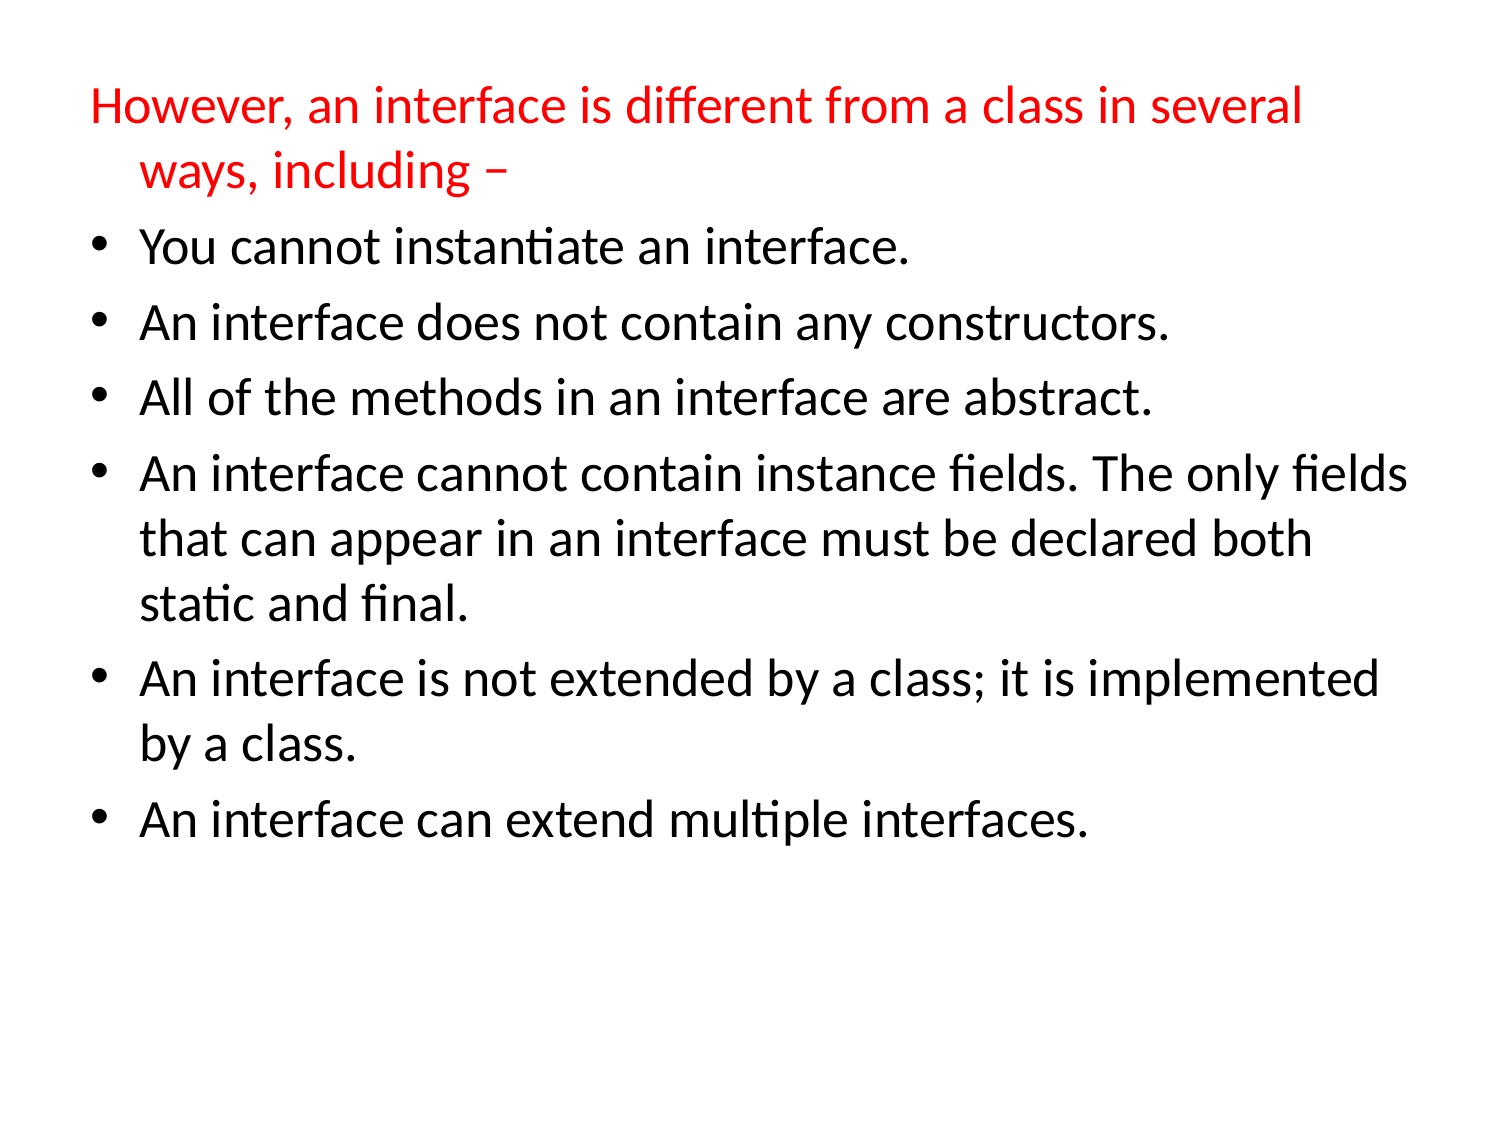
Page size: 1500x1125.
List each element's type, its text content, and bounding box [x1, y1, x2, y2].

list However, an interface is different from a class in several ways, including − You cannot instantiate an interface. An interface does not contain any constructors. All of the methods in an interface are abstract. An interface cannot contain instance fields. The only fields that can appear in an interface must be declared both static and final. An interface is not extended by a class; it is implemented by a class. An interface can extend multiple interfaces. [75, 62, 1425, 1005]
